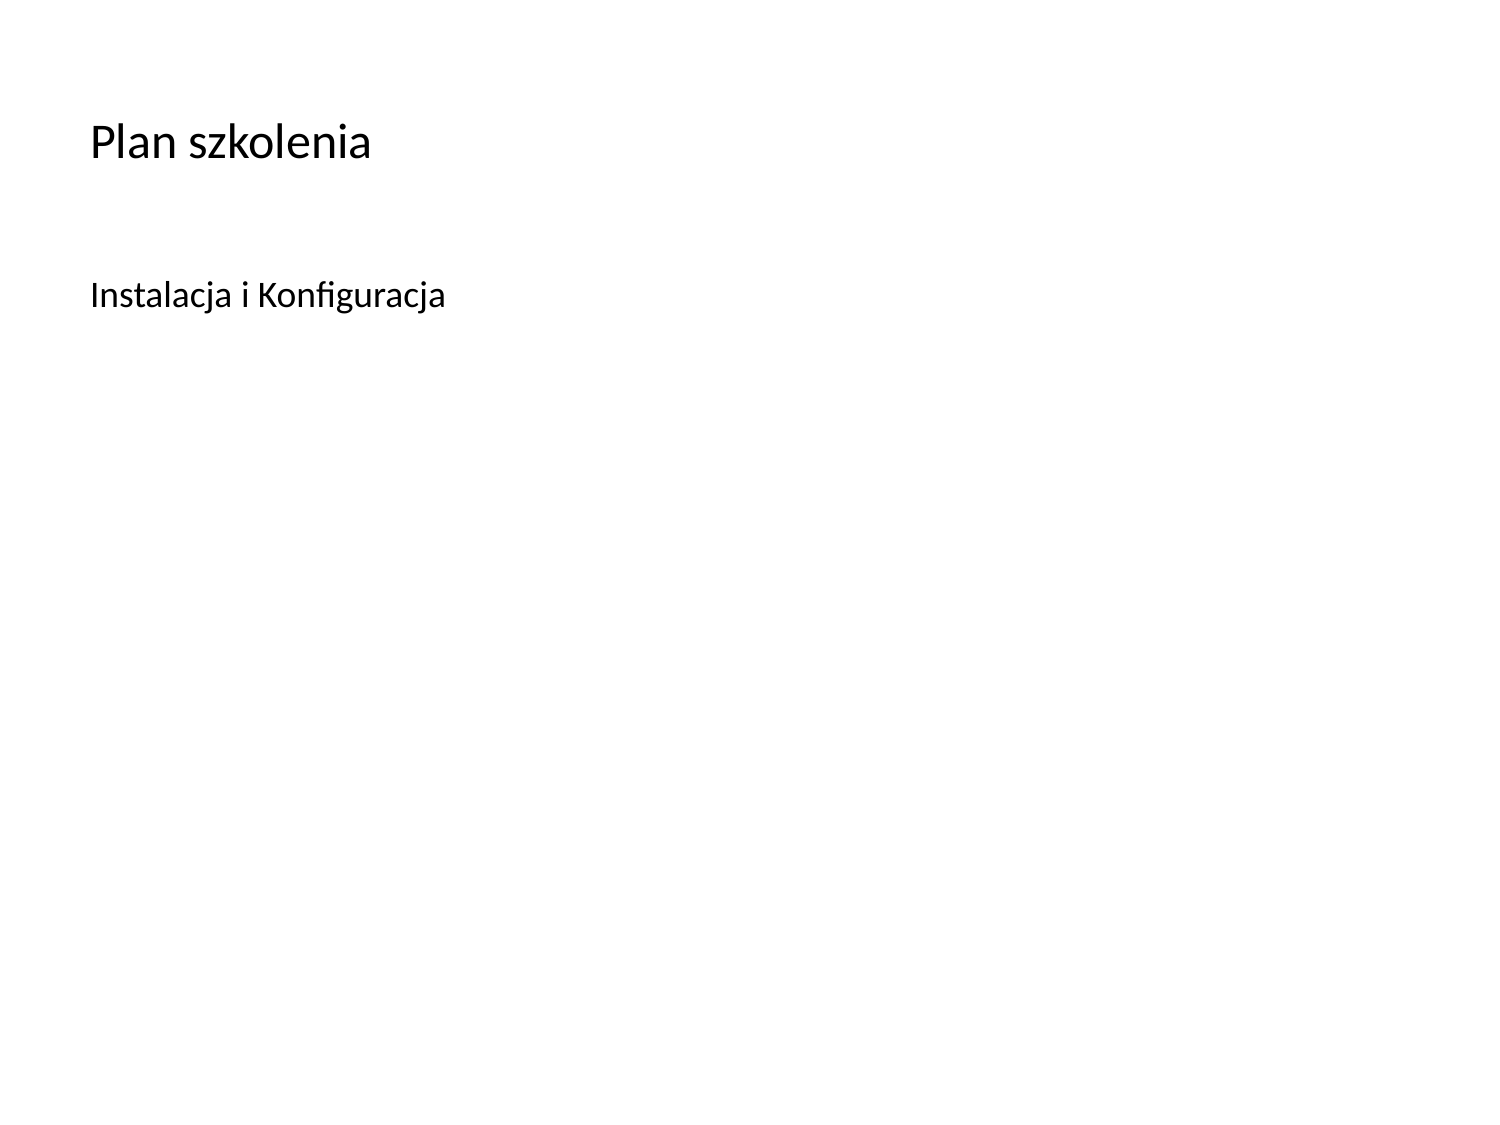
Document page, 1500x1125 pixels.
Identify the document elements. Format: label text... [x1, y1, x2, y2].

list Instalacja i Konfiguracja [75, 262, 1425, 1005]
title Plan szkolenia [75, 45, 1425, 233]
